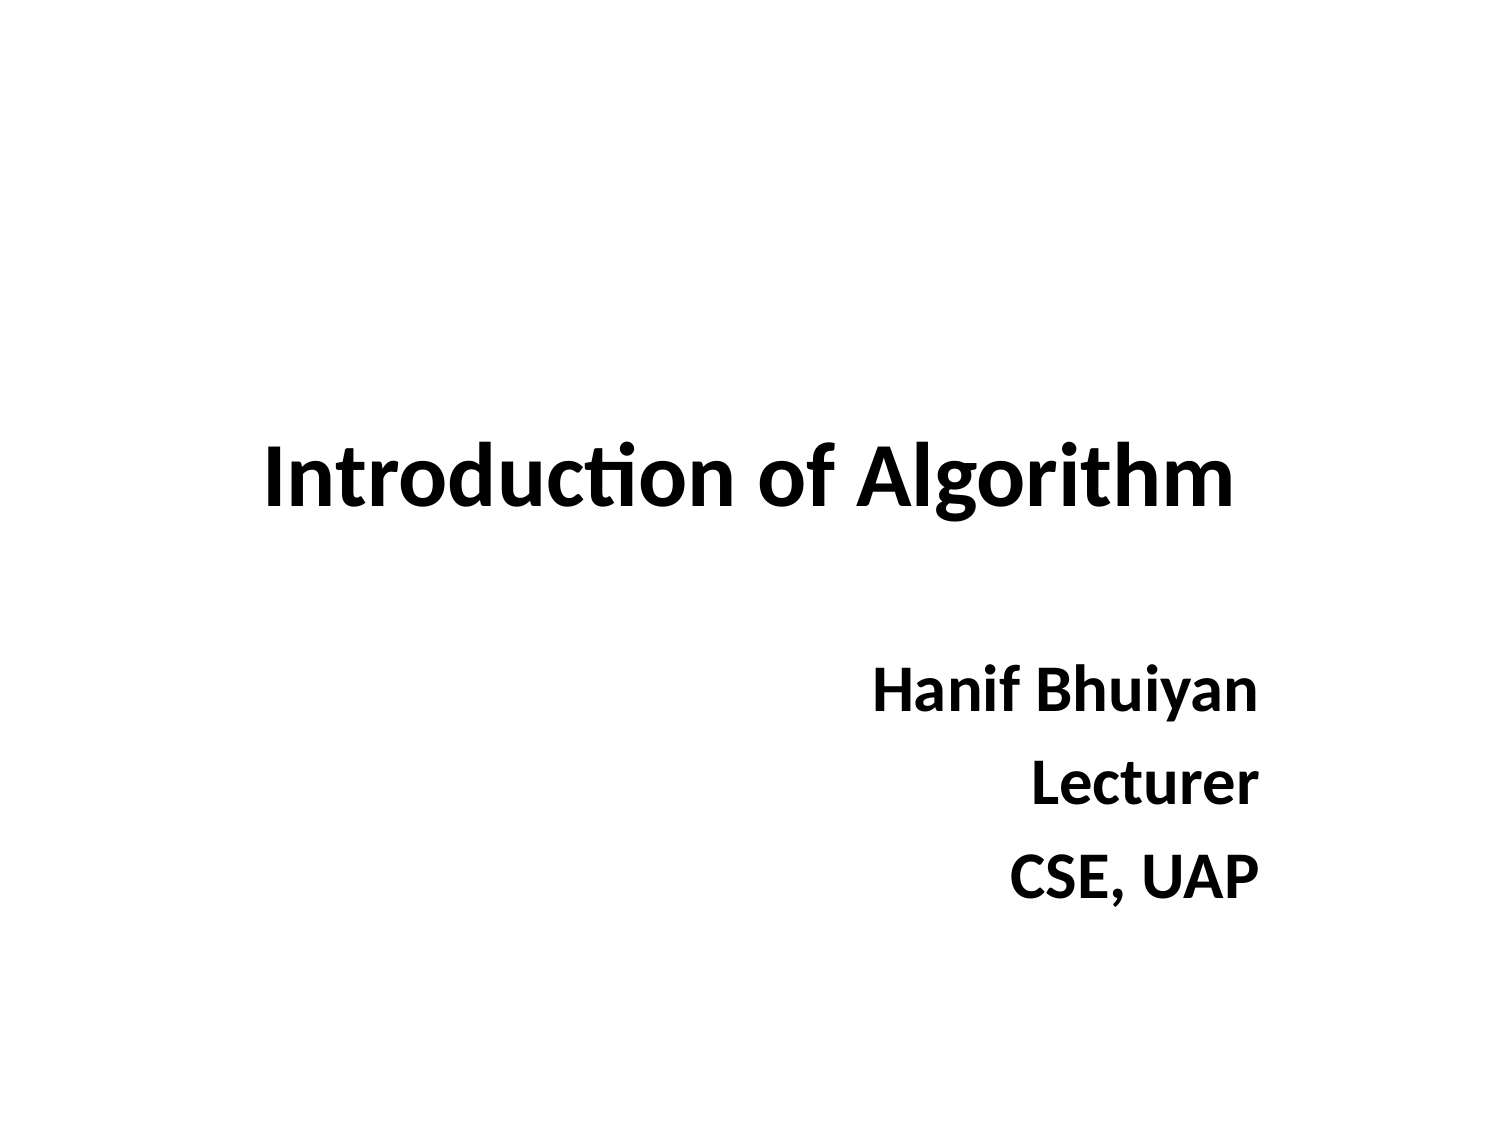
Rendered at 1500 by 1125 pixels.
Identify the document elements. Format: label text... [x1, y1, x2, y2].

subtitle Hanif Bhuiyan Lecturer CSE, UAP [225, 637, 1275, 925]
title Introduction of Algorithm [112, 349, 1388, 591]
